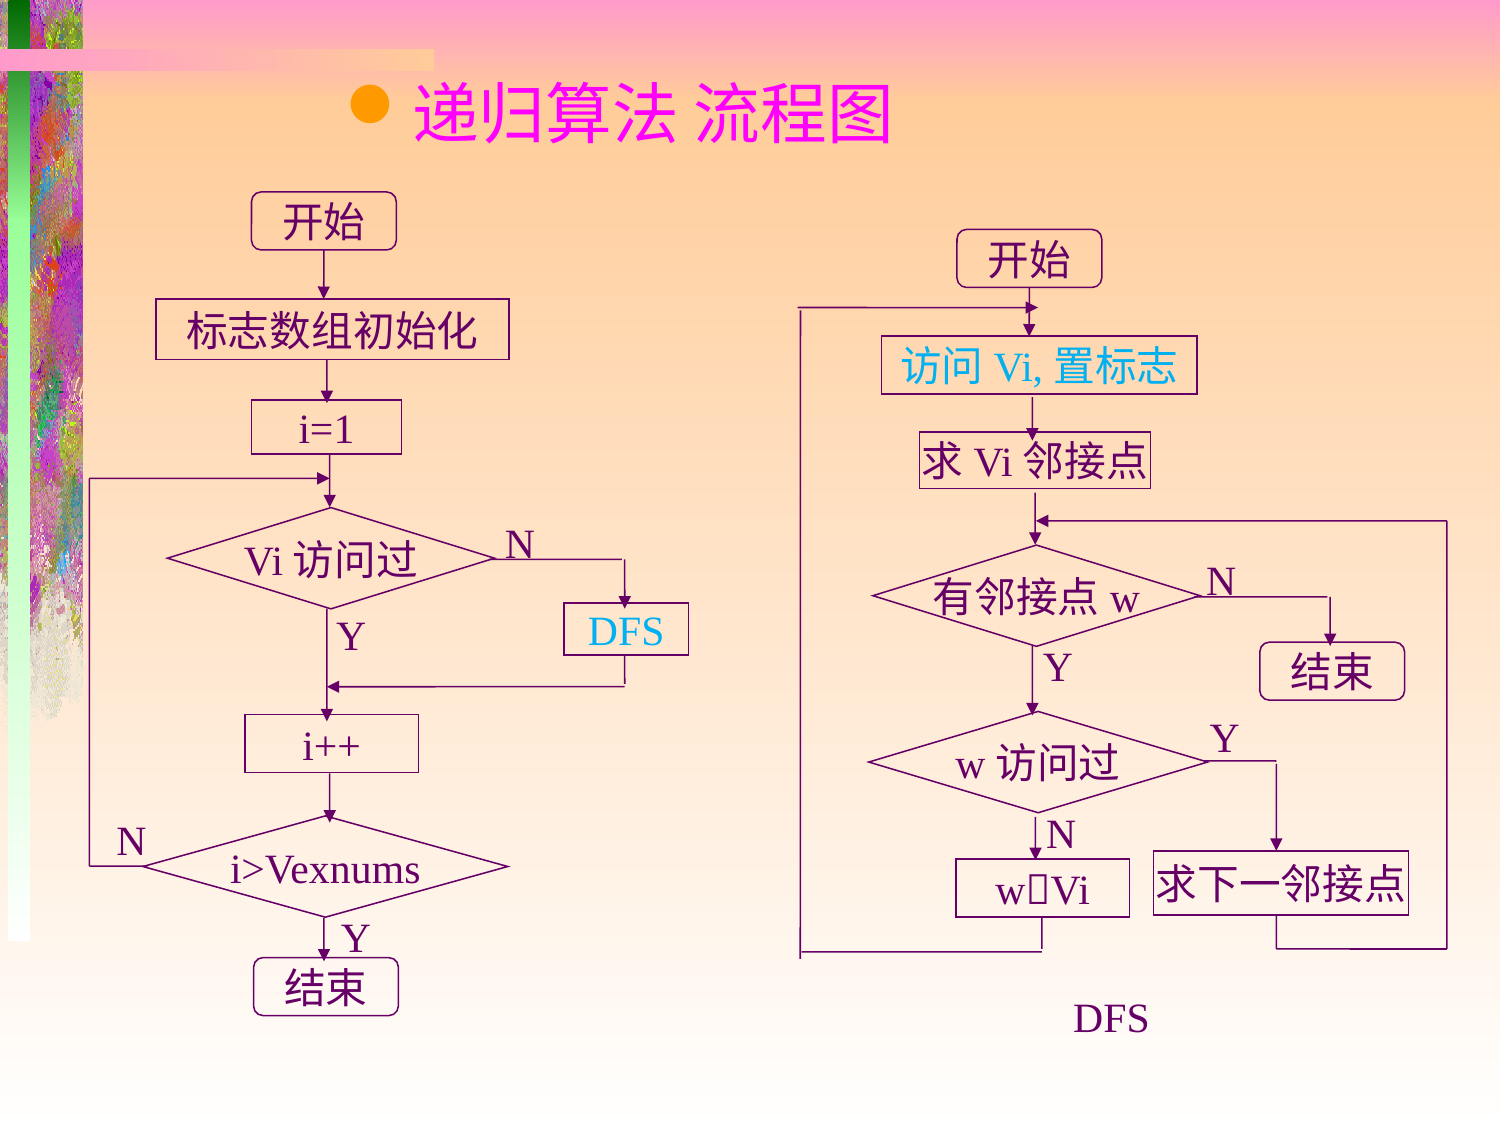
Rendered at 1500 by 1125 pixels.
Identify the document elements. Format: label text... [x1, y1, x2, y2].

list 递归算法 流程图 [105, 73, 1500, 200]
picture [0, 0, 9, 50]
picture [29, 71, 83, 821]
picture [0, 71, 9, 821]
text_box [797, 229, 1447, 1049]
picture [29, 0, 83, 50]
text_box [89, 191, 689, 1016]
